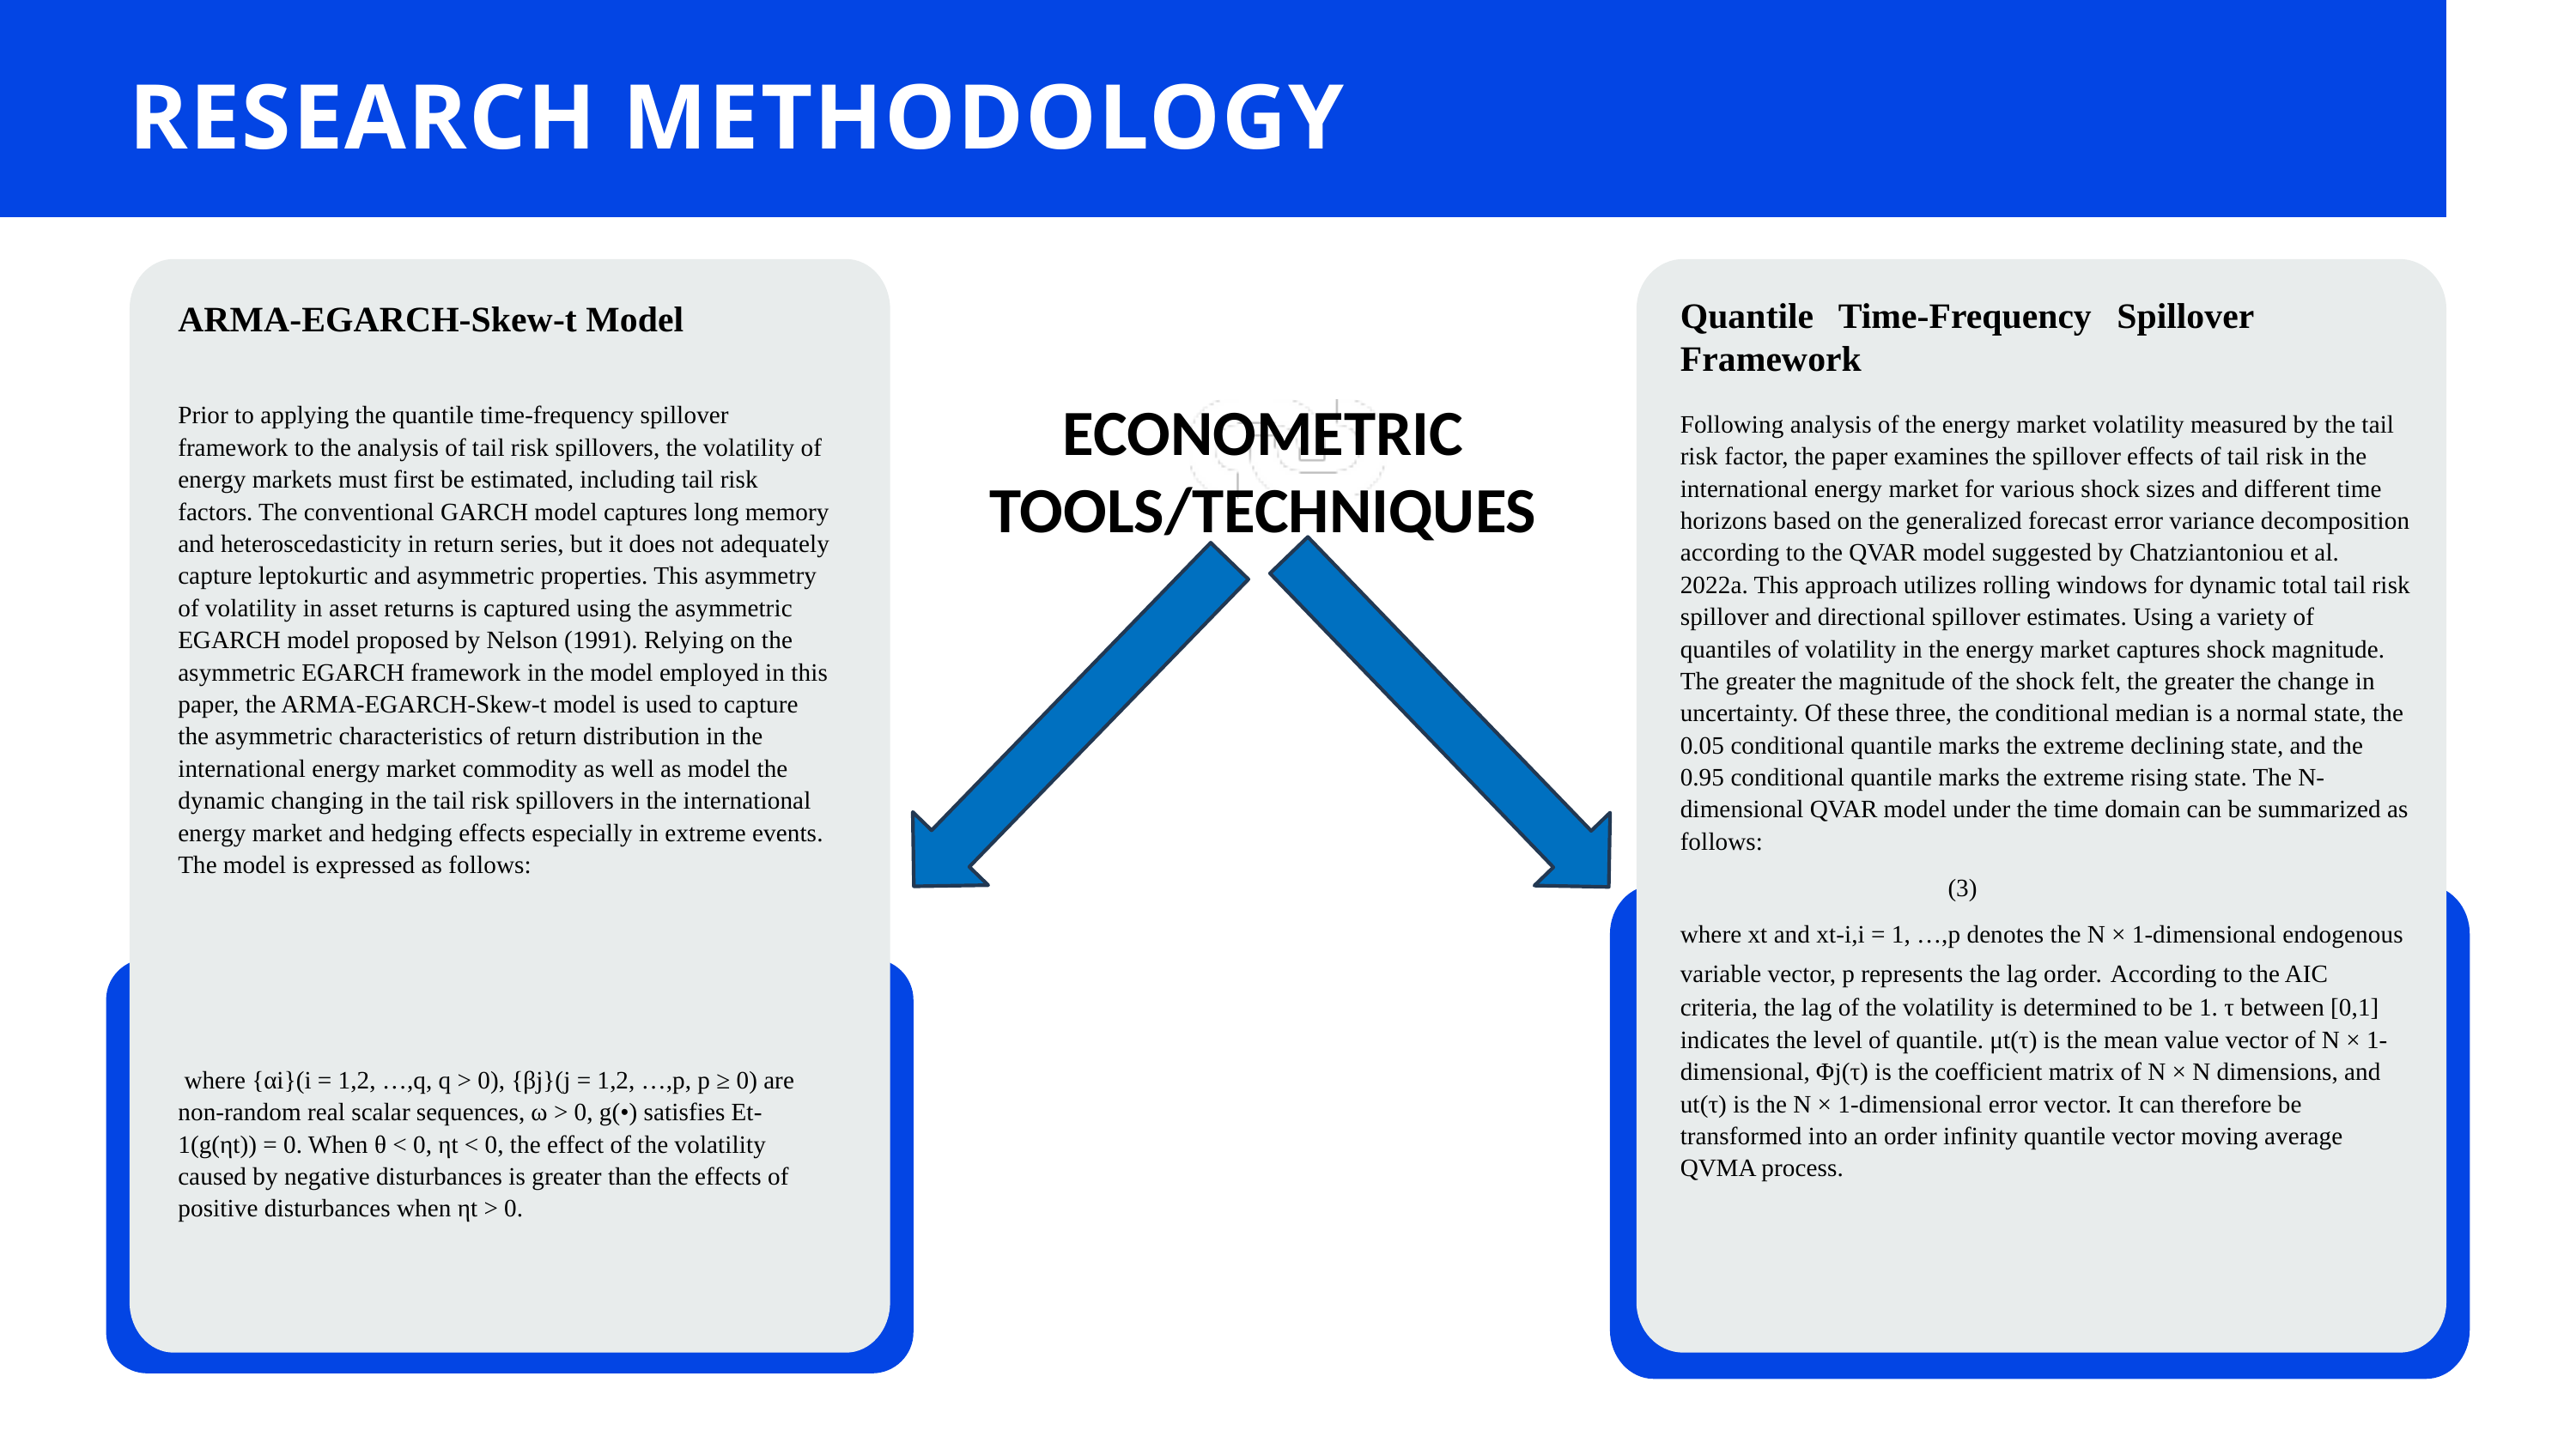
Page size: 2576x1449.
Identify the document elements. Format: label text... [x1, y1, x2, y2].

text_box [129, 258, 890, 1353]
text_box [1609, 884, 2470, 1379]
text_box [1267, 535, 1613, 889]
text_box [910, 541, 1251, 888]
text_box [0, 0, 2447, 218]
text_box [106, 958, 914, 1374]
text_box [1636, 258, 2447, 1353]
text_box ECONOMETRIC TOOLS/TECHNIQUES [951, 385, 1575, 552]
